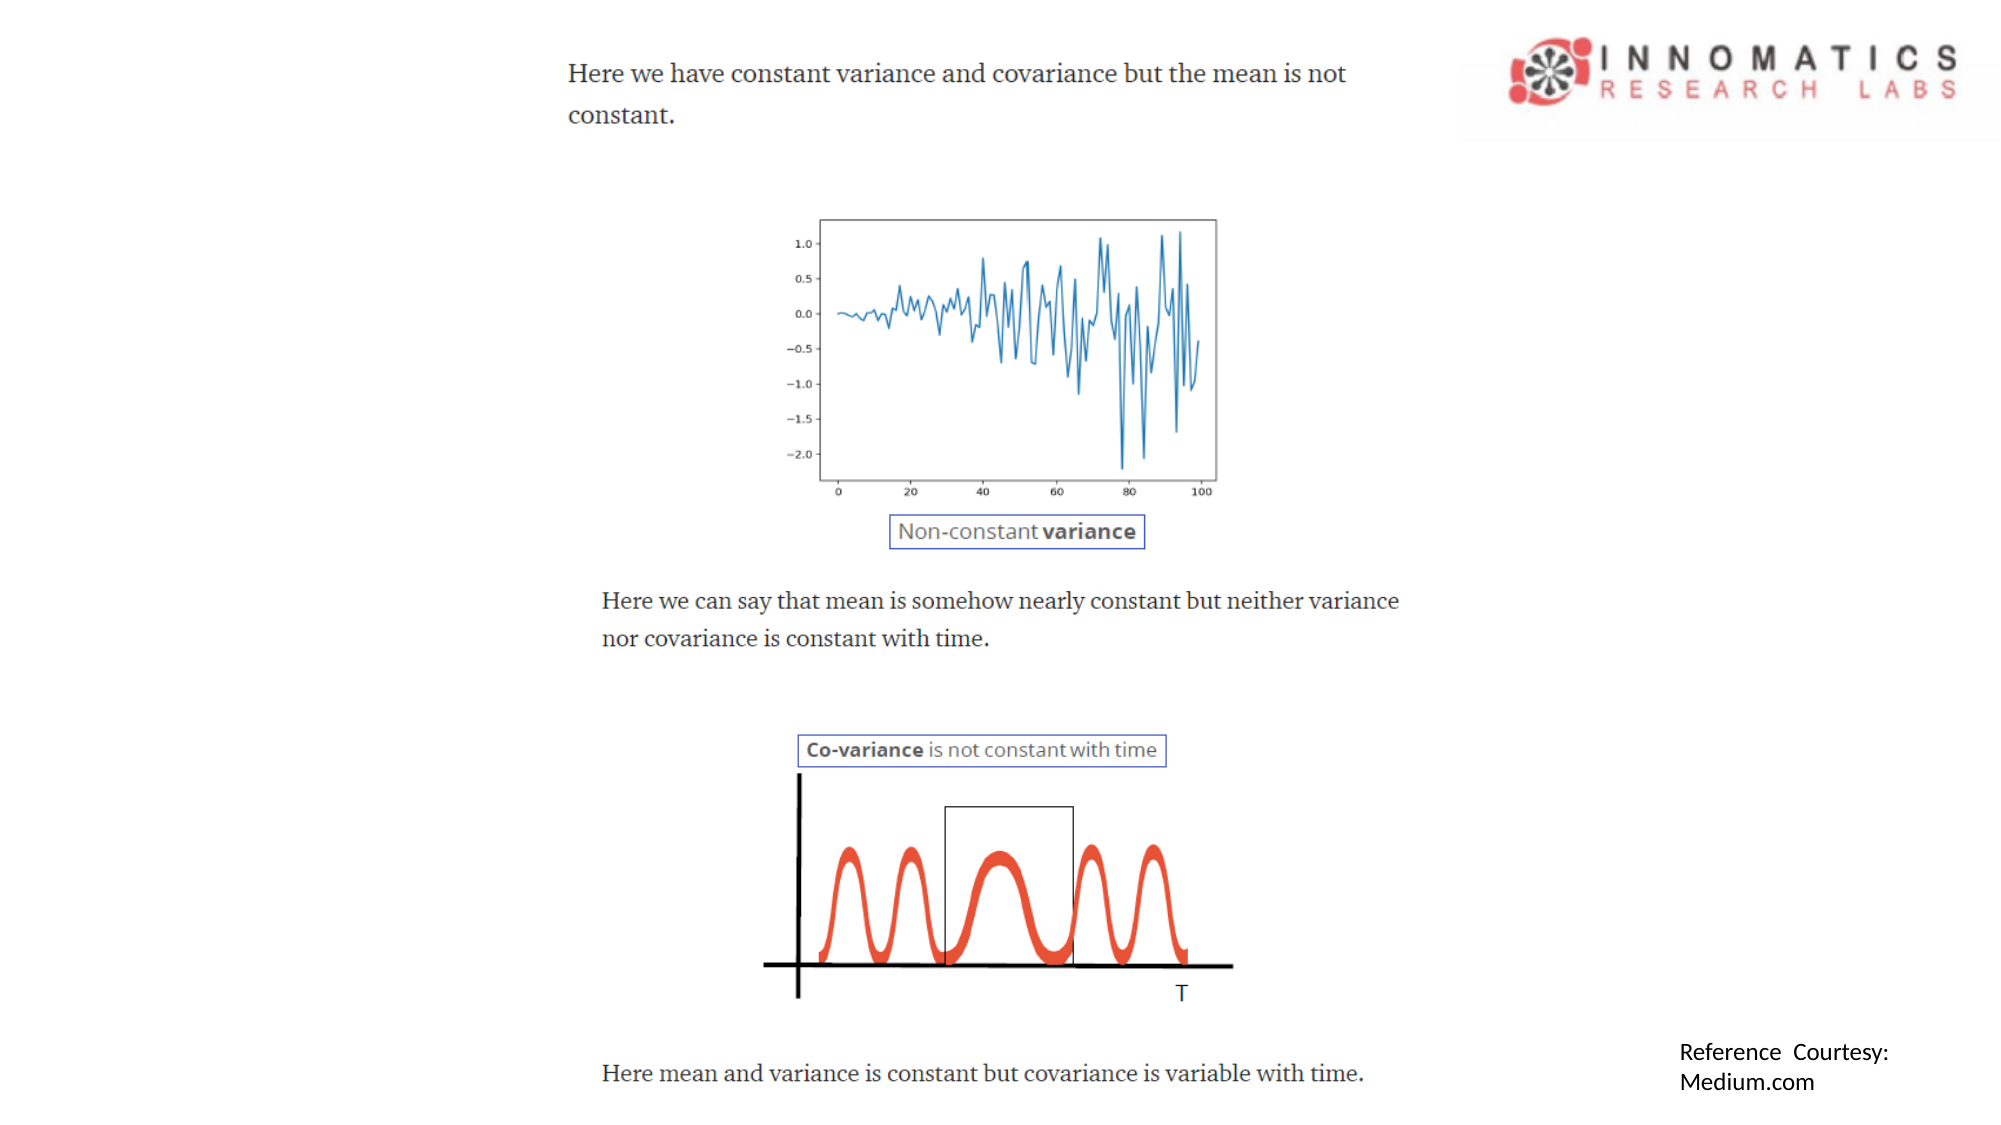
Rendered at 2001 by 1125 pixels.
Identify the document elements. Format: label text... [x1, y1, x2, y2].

picture [552, 37, 1457, 1099]
text_box Reference Courtesy: Medium.com [1664, 1028, 1968, 1104]
picture [1460, 0, 2000, 141]
